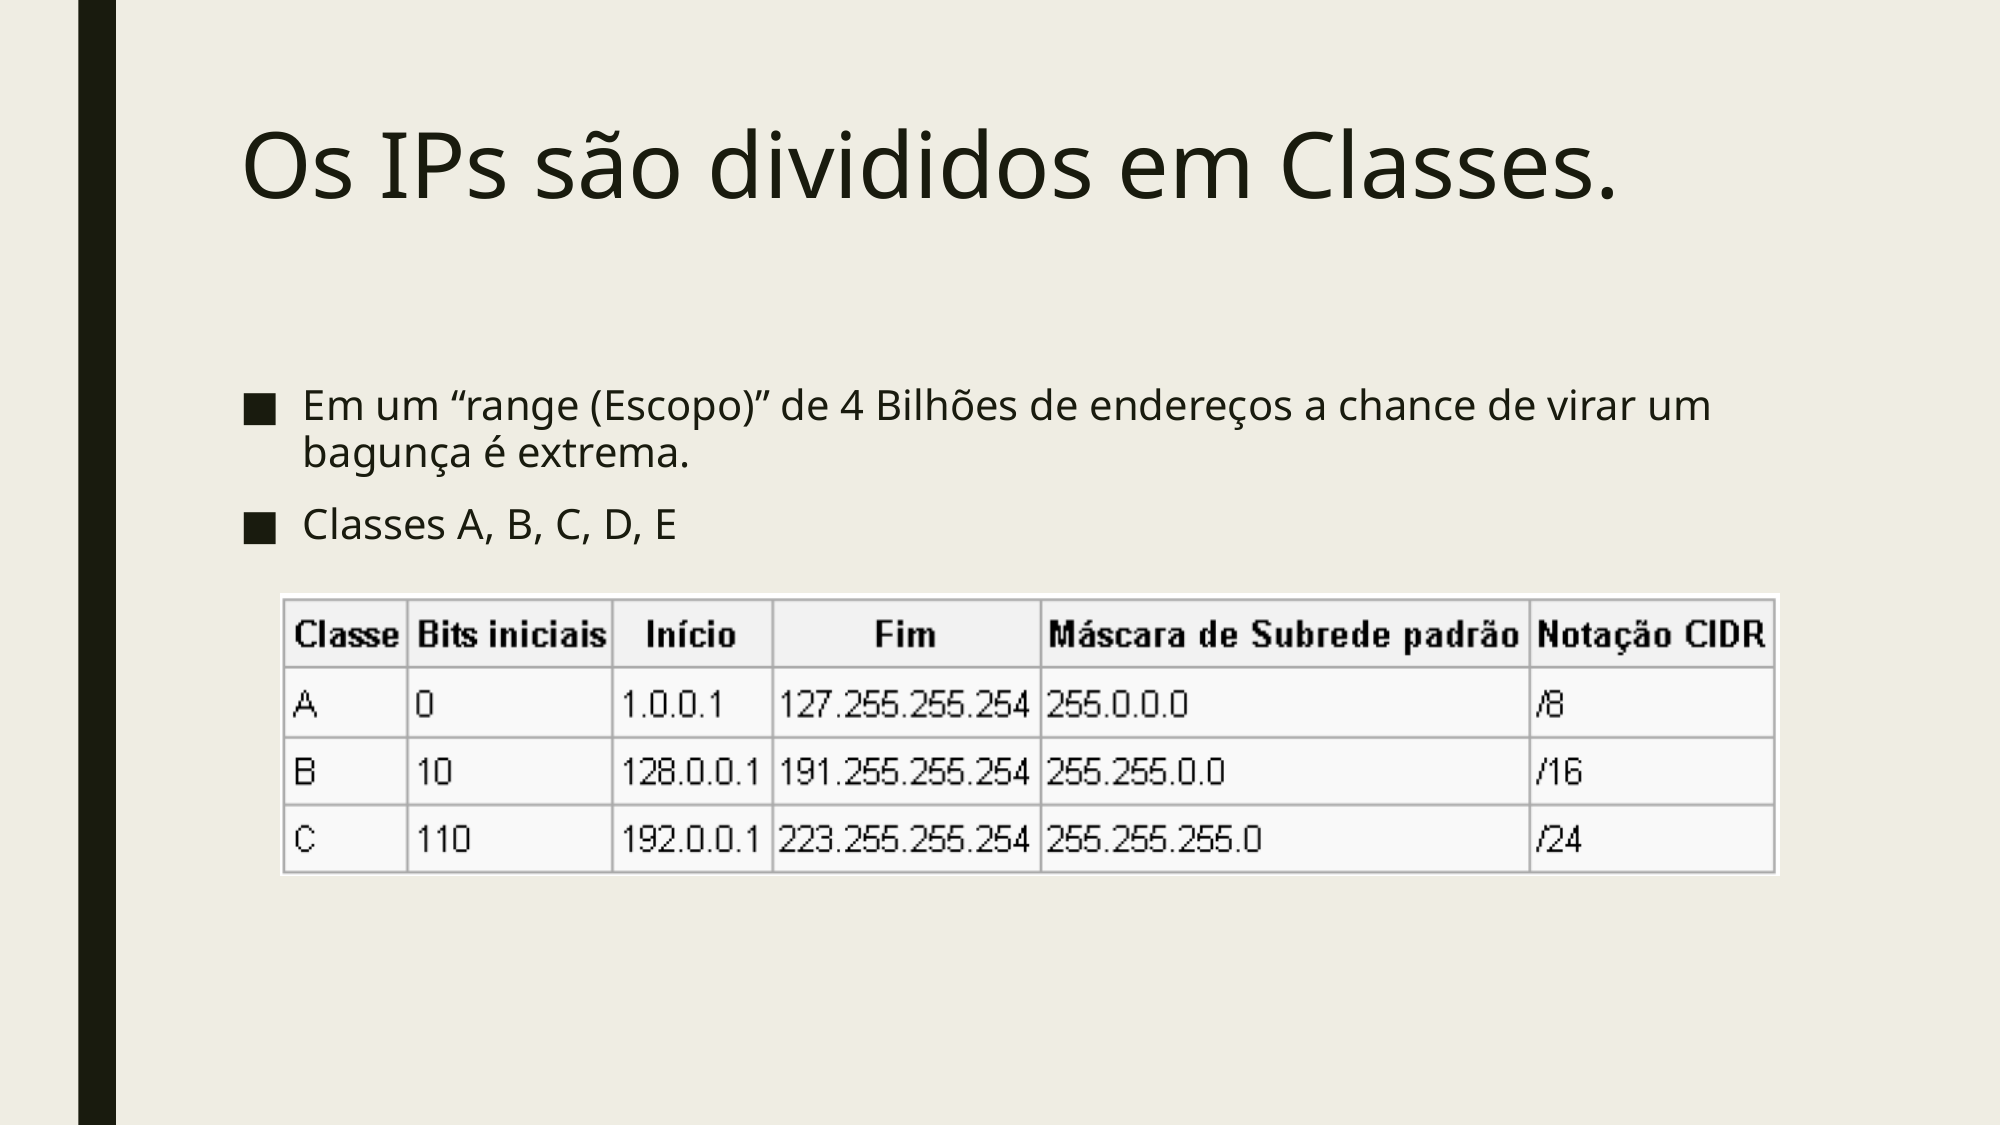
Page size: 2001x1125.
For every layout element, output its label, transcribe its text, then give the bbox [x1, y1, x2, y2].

picture [279, 593, 1780, 876]
title Os IPs são divididos em Classes. [225, 112, 1800, 357]
list Em um “range (Escopo)” de 4 Bilhões de endereços a chance de virar um bagunça é extrema. Classes A, B, C, D, E [225, 375, 1800, 963]
